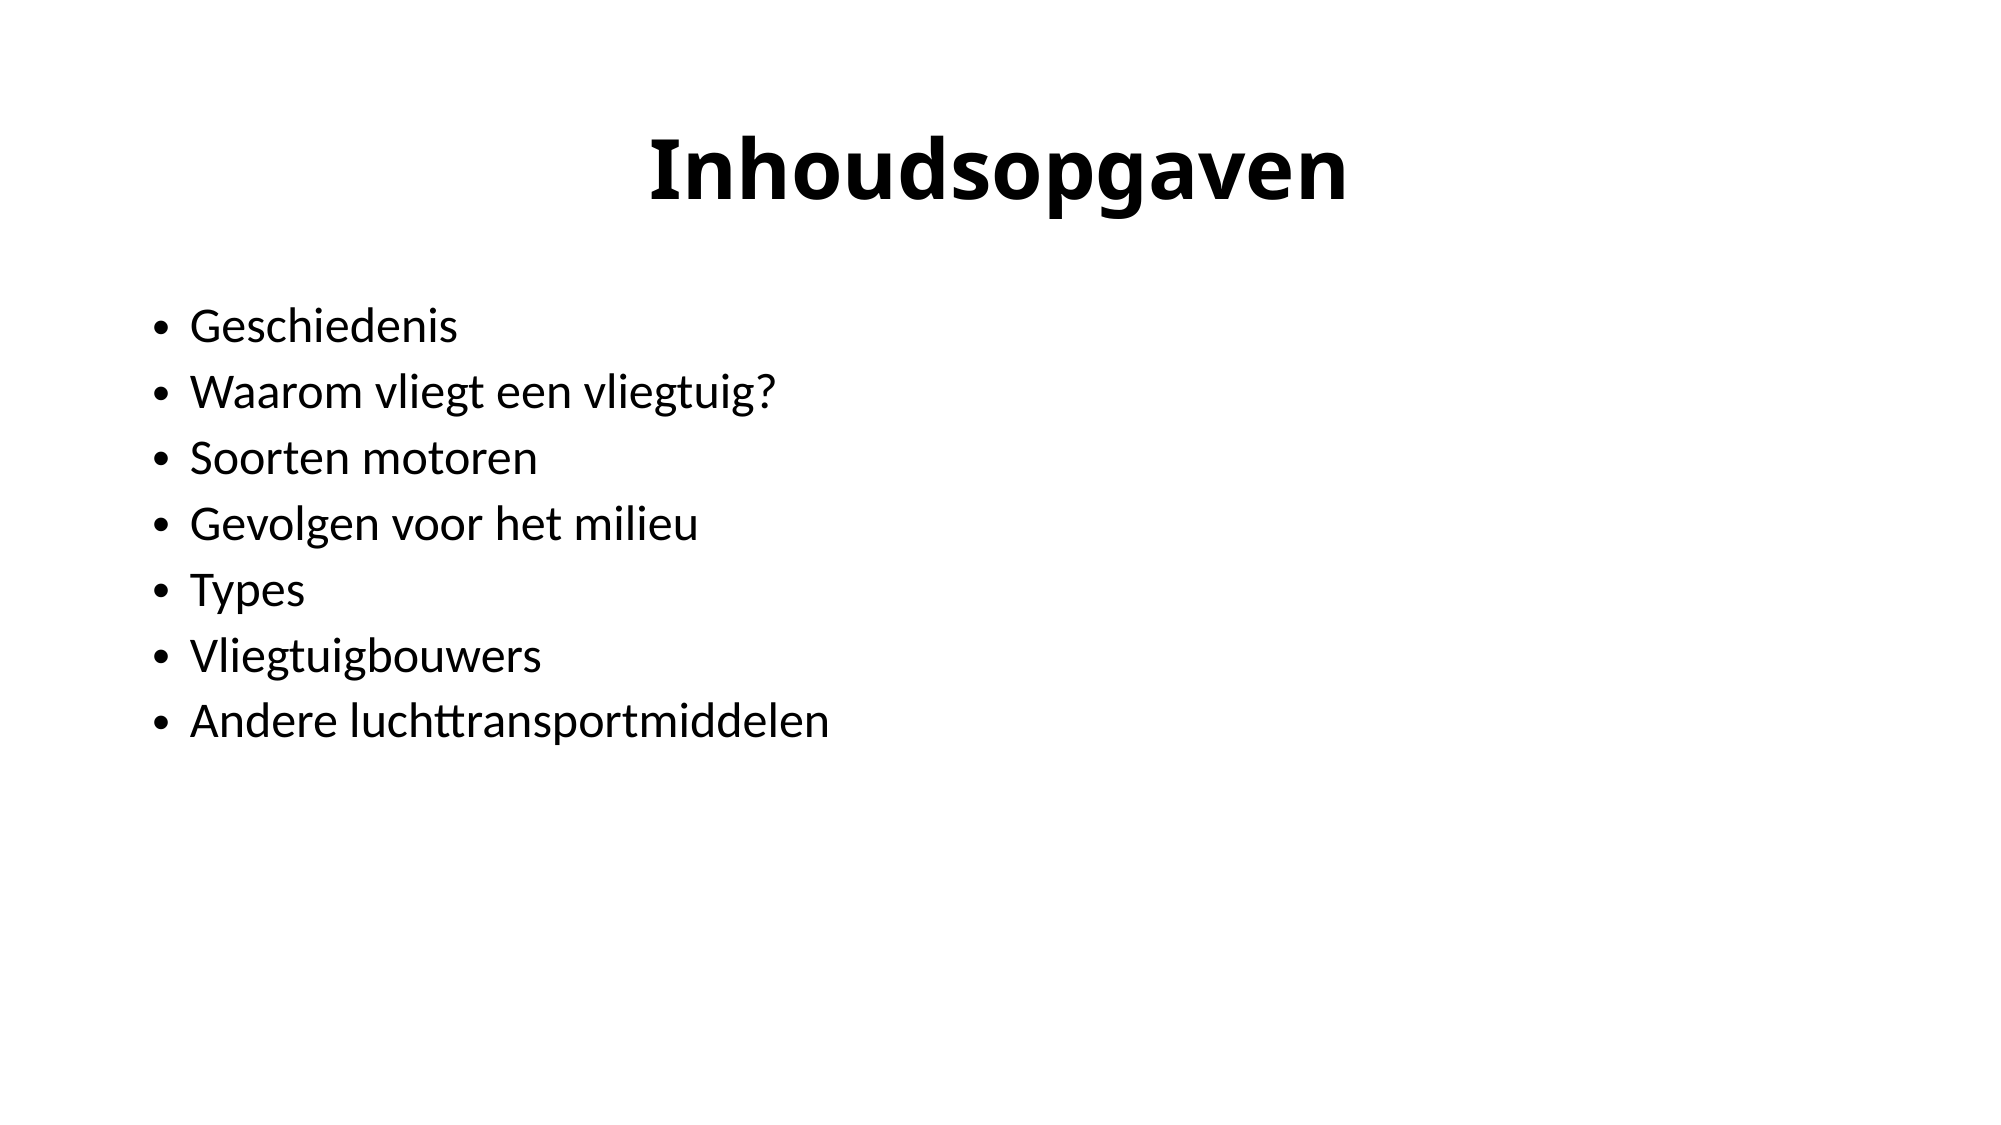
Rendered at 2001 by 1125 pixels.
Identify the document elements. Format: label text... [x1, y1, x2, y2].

title Inhoudsopgaven [137, 59, 1863, 278]
list Geschiedenis Waarom vliegt een vliegtuig? Soorten motoren Gevolgen voor het milieu Types Vliegtuigbouwers Andere luchttransportmiddelen [137, 299, 1863, 1014]
